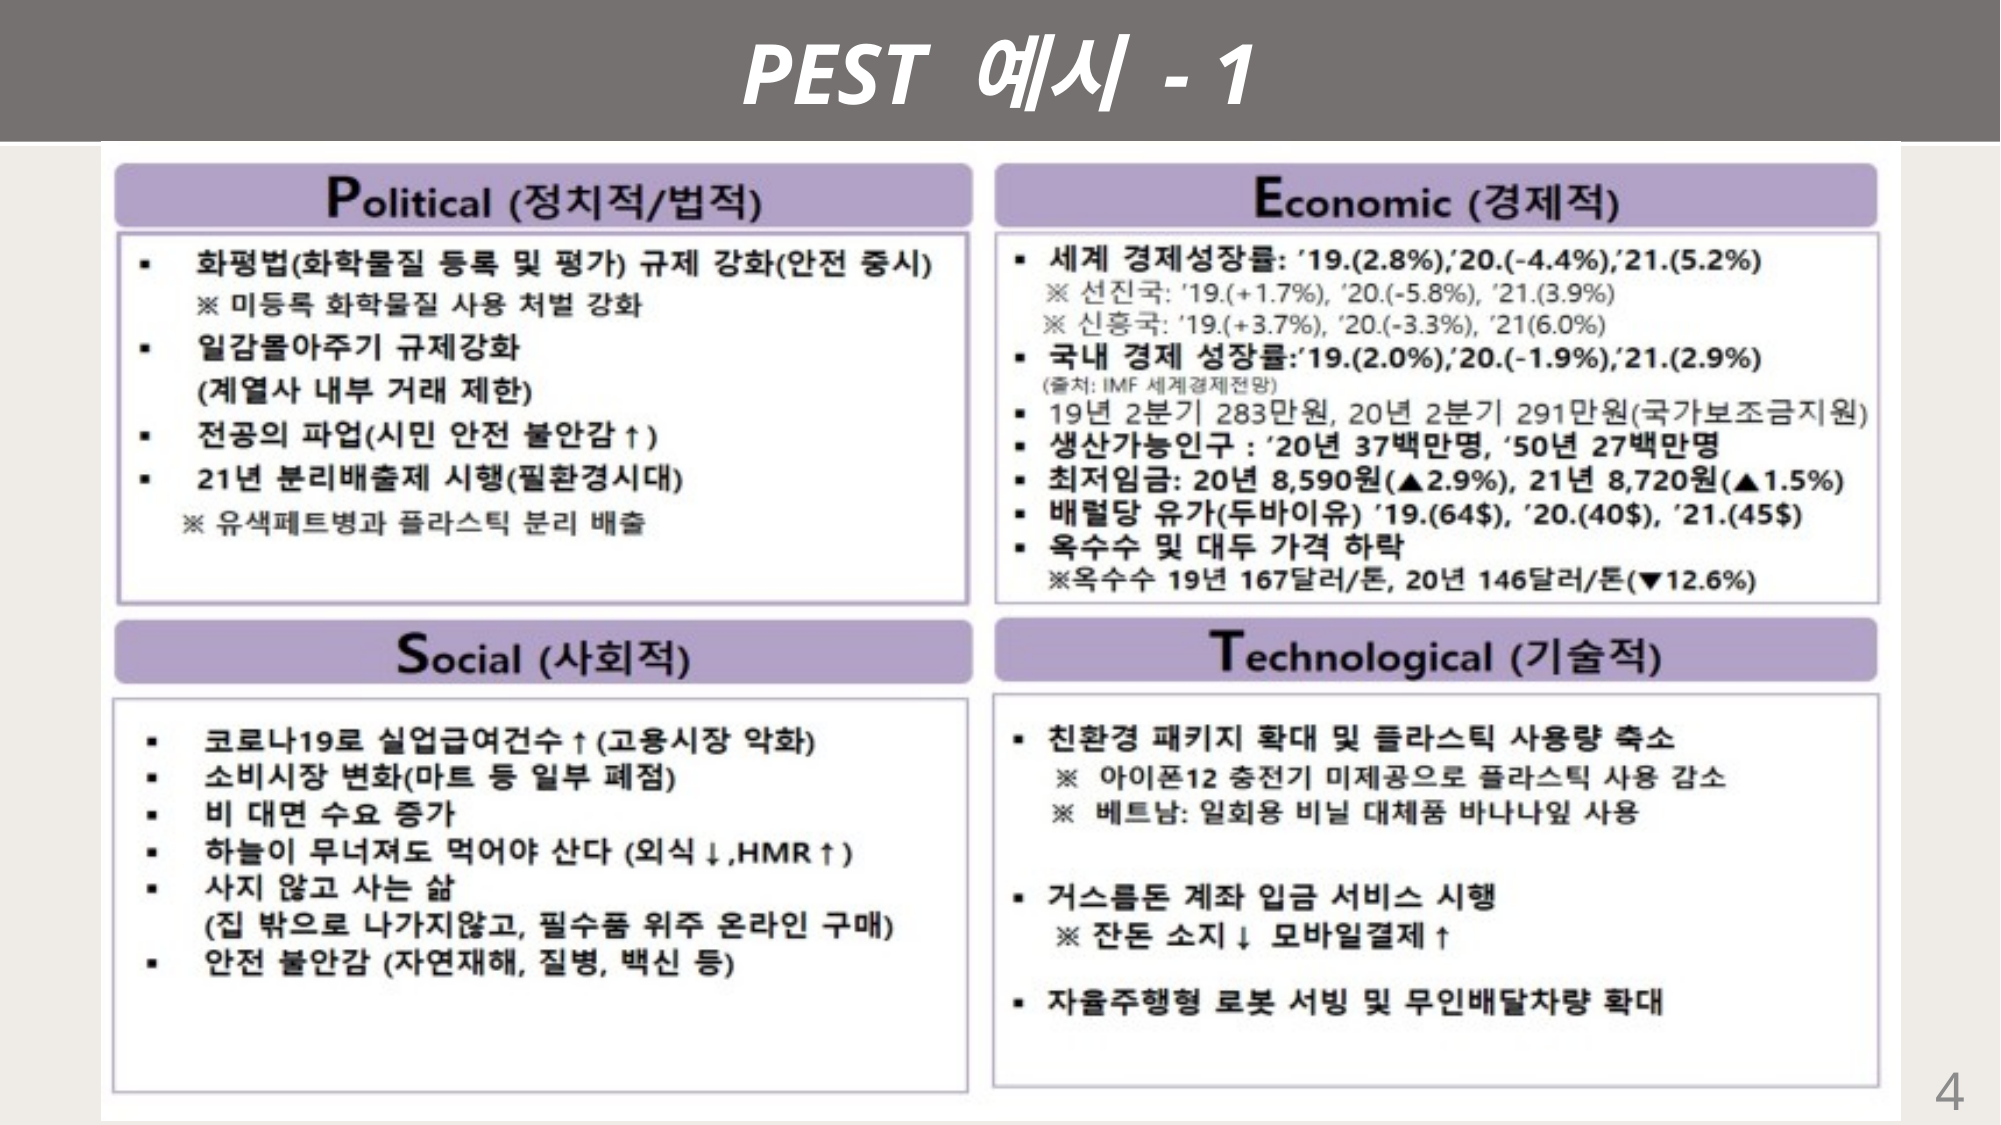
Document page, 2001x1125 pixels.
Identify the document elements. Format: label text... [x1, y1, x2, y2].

text_box PEST 예시 - 1 [0, 75, 2000, 143]
slide_number 4 [1920, 1059, 2000, 1120]
text_box [0, 0, 2000, 75]
picture [100, 141, 1901, 1121]
